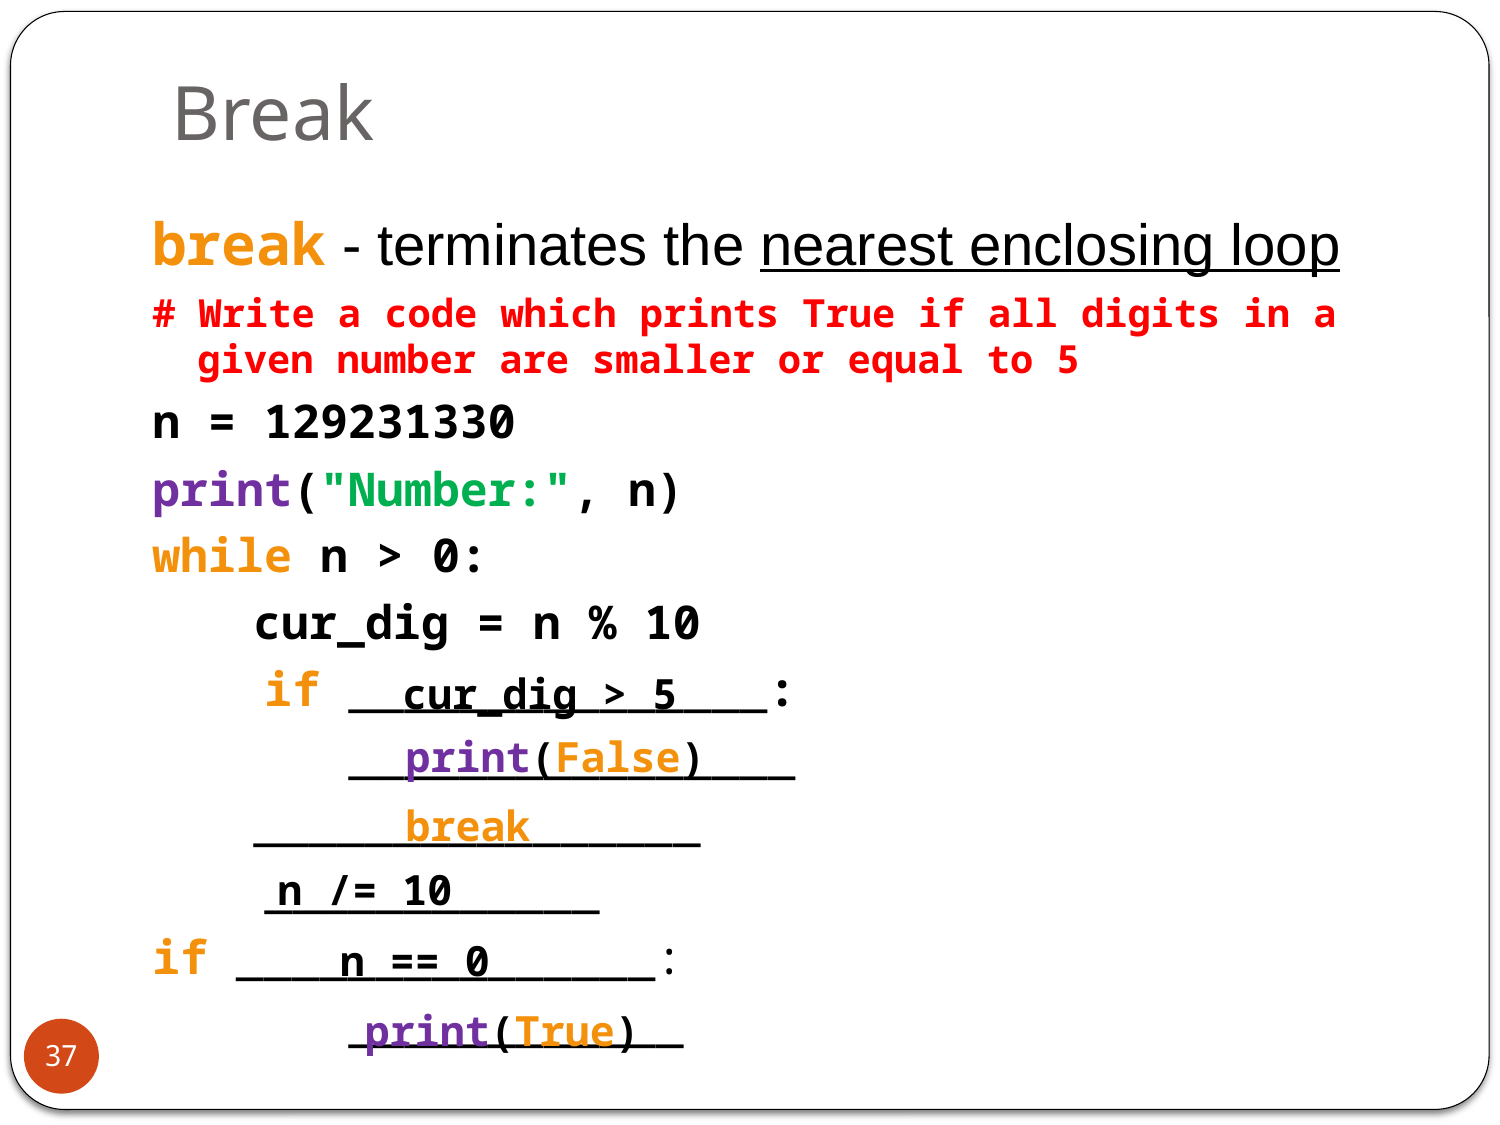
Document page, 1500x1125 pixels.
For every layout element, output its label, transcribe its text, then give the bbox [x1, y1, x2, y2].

list break - terminates the nearest enclosing loop # Write a code which prints True if all digits in a given number are smaller or equal to 5 n = 129231330 print("Number:", n) while n > 0: cur_dig = n % 10 if _______________: ________________ ________________ ____________ if _______________: ____________ [137, 200, 1413, 1075]
text_box print(True) [349, 997, 844, 1063]
text_box n == 0 [324, 927, 525, 993]
slide_number 37 [23, 1018, 99, 1094]
text_box print(False) [390, 723, 885, 789]
text_box n /= 10 [262, 856, 757, 922]
title Break [137, 24, 1413, 170]
text_box break [390, 792, 885, 858]
text_box cur_dig > 5 [387, 660, 882, 725]
